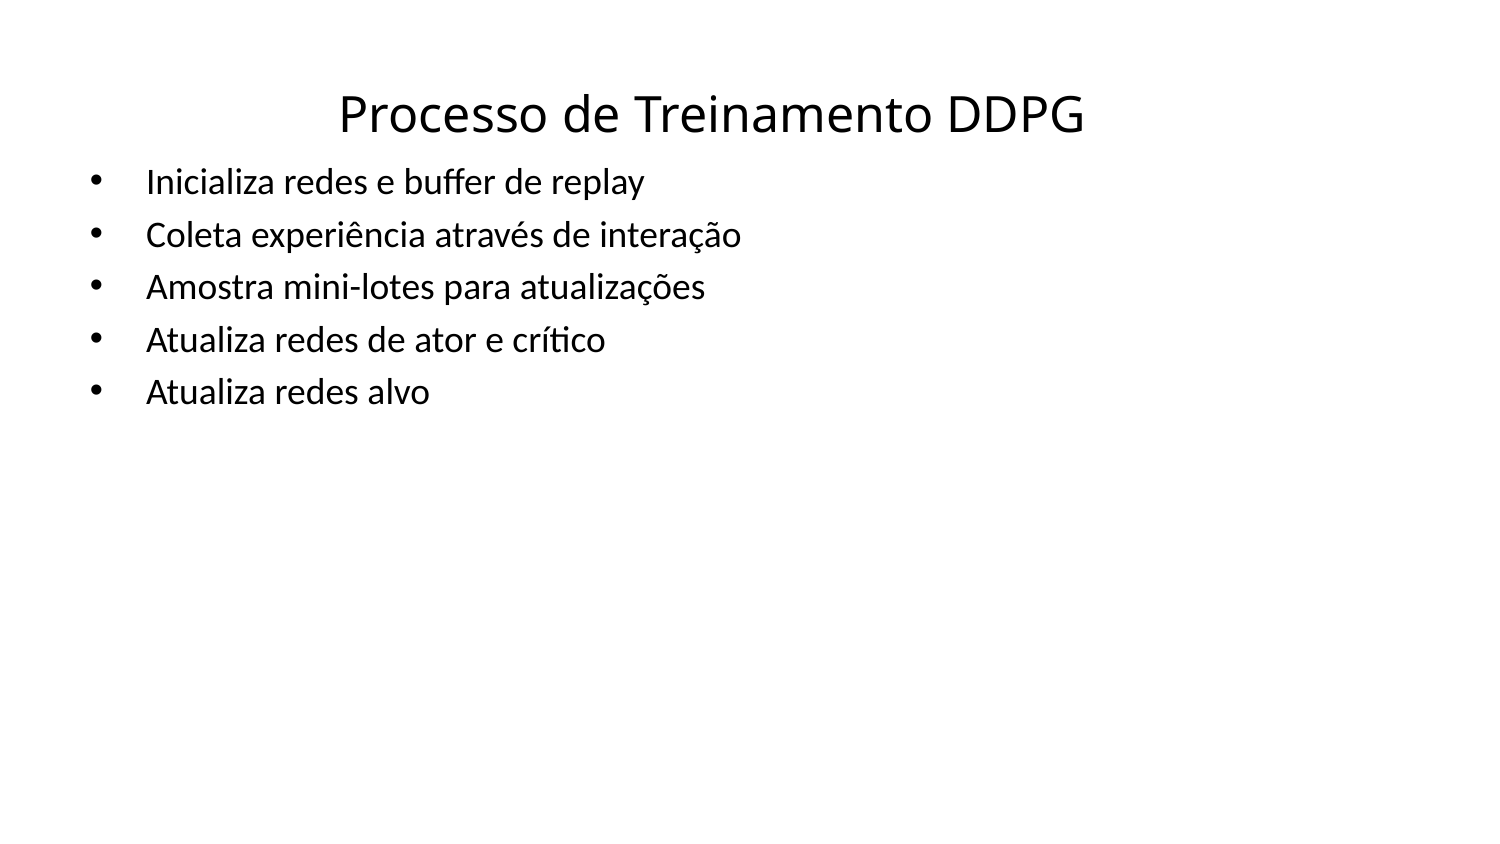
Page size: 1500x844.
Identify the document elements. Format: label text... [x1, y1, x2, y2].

title Processo de Treinamento DDPG [75, 75, 1350, 150]
list Inicializa redes e buffer de replay Coleta experiência através de interação Amostra mini-lotes para atualizações Atualiza redes de ator e crítico Atualiza redes alvo [75, 150, 1350, 825]
